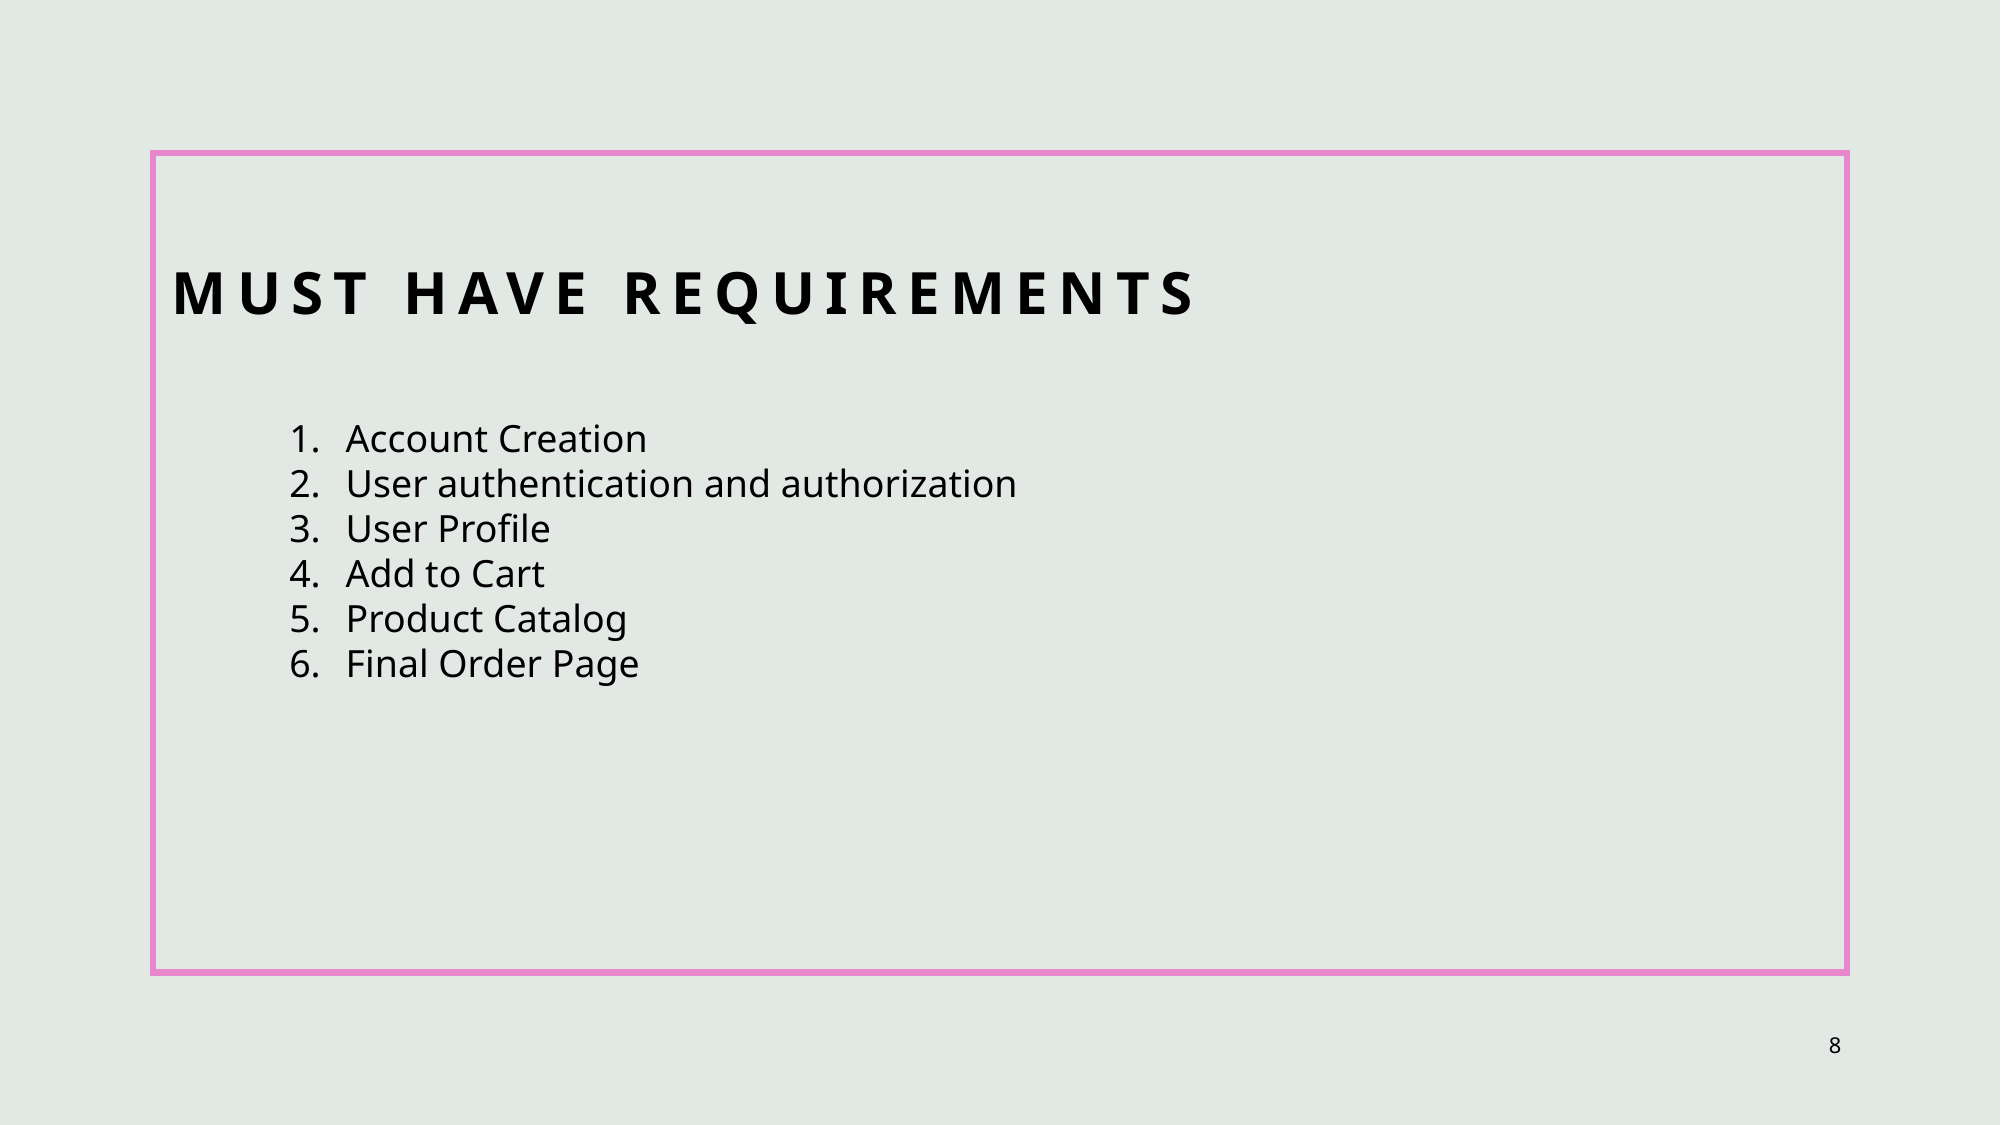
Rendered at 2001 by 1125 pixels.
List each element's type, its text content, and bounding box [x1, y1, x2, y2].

title Must have requirements [156, 157, 1630, 334]
text_box Account Creation User authentication and authorization User Profile Add to Cart Product Catalog Final Order Page [274, 407, 1447, 738]
slide_number 8 [1754, 1016, 1857, 1077]
